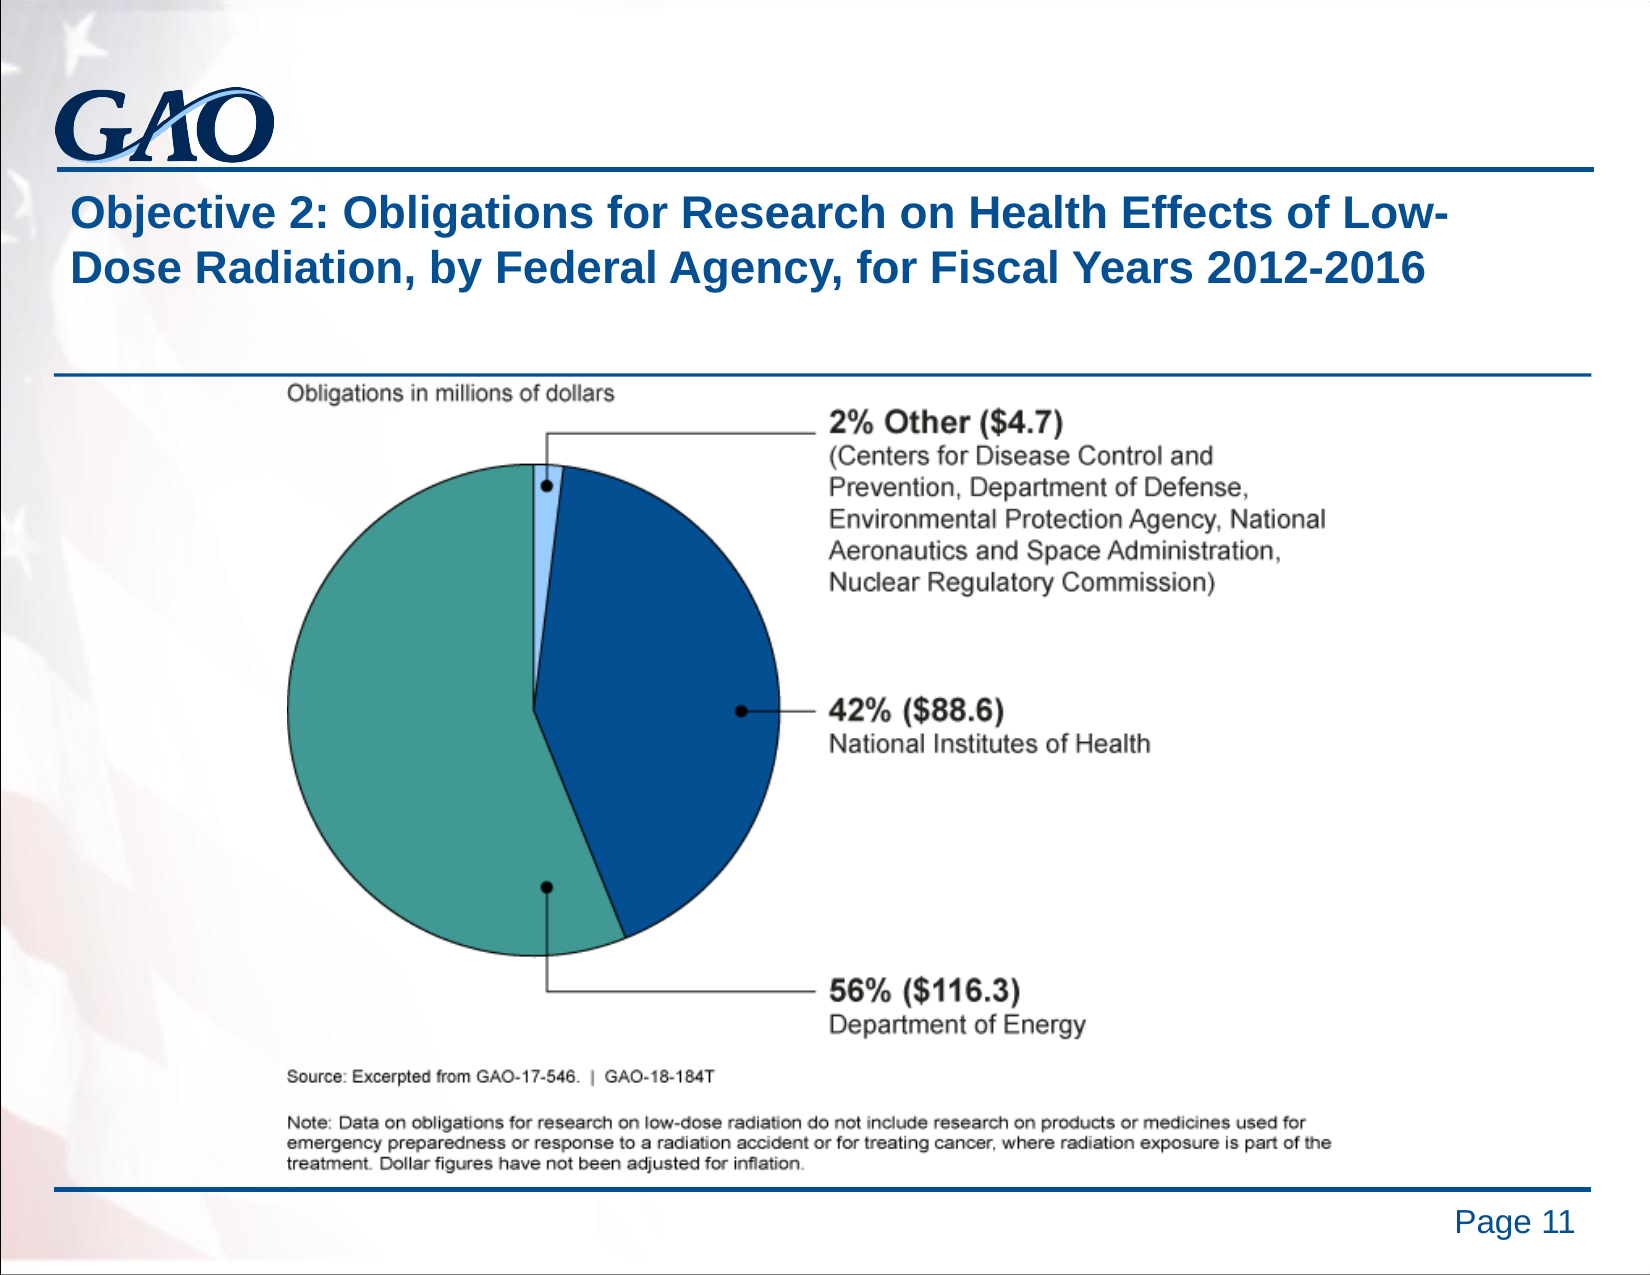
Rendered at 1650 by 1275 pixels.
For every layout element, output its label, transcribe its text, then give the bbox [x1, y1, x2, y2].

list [287, 379, 1338, 1176]
text_box Objective 2: Obligations for Research on Health Effects of Low-Dose Radiation, by Federal Agency, for Fiscal Years 2012-2016 [55, 174, 1575, 326]
picture [0, 0, 1650, 1275]
slide_number Page 11 [1207, 1190, 1593, 1250]
